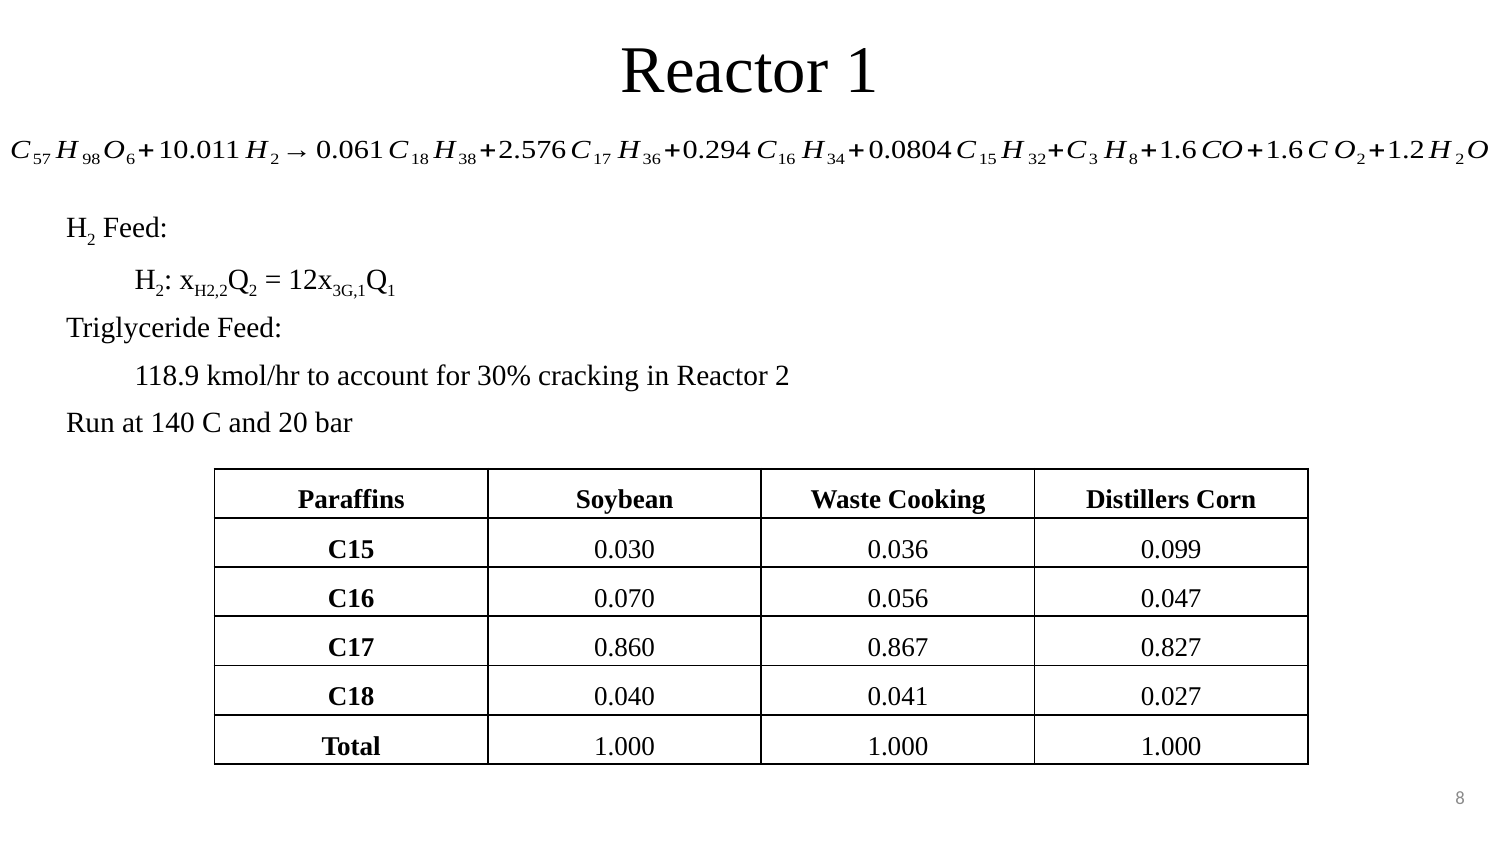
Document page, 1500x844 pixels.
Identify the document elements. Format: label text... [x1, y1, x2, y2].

table_cell 0.030 [489, 519, 760, 566]
table_cell 0.070 [489, 568, 760, 615]
slide_number 8 [1389, 764, 1480, 830]
table_cell 0.047 [1035, 568, 1307, 615]
table_cell 0.860 [489, 617, 760, 665]
table_cell 0.027 [1035, 666, 1307, 714]
table_cell 0.867 [762, 617, 1034, 665]
table_header Waste Cooking​ [762, 470, 1034, 517]
table_cell C15​ [215, 519, 487, 566]
table_cell 0.036 [762, 519, 1034, 566]
title Reactor 1 [51, 20, 1449, 115]
table_header Soybean​ [489, 470, 760, 517]
table_cell 0.041 [762, 666, 1034, 714]
table_cell 0.099 [1035, 519, 1307, 566]
table_header Distillers Corn​ [1035, 470, 1307, 517]
table_cell 1.000 [762, 716, 1034, 763]
table_cell C16​ [215, 568, 487, 615]
table_cell C17​ [215, 617, 487, 665]
table_cell 1.000 [489, 716, 760, 763]
list H2 Feed: H2: xH2,2Q2 = 12x3G,1Q1 Triglyceride Feed: 118.9 kmol/hr to account for 30% cracking in Reactor 2 Run at 140 C and 20 bar [51, 160, 1449, 456]
table_header Paraffins​ [215, 470, 487, 517]
table_cell 0.040 [489, 666, 760, 714]
table_cell Total​ [215, 716, 487, 763]
table_cell 0.827 [1035, 617, 1307, 665]
table_cell C18​ [215, 666, 487, 714]
table_cell 0.056 [762, 568, 1034, 615]
table_cell 1.000 [1035, 716, 1307, 763]
